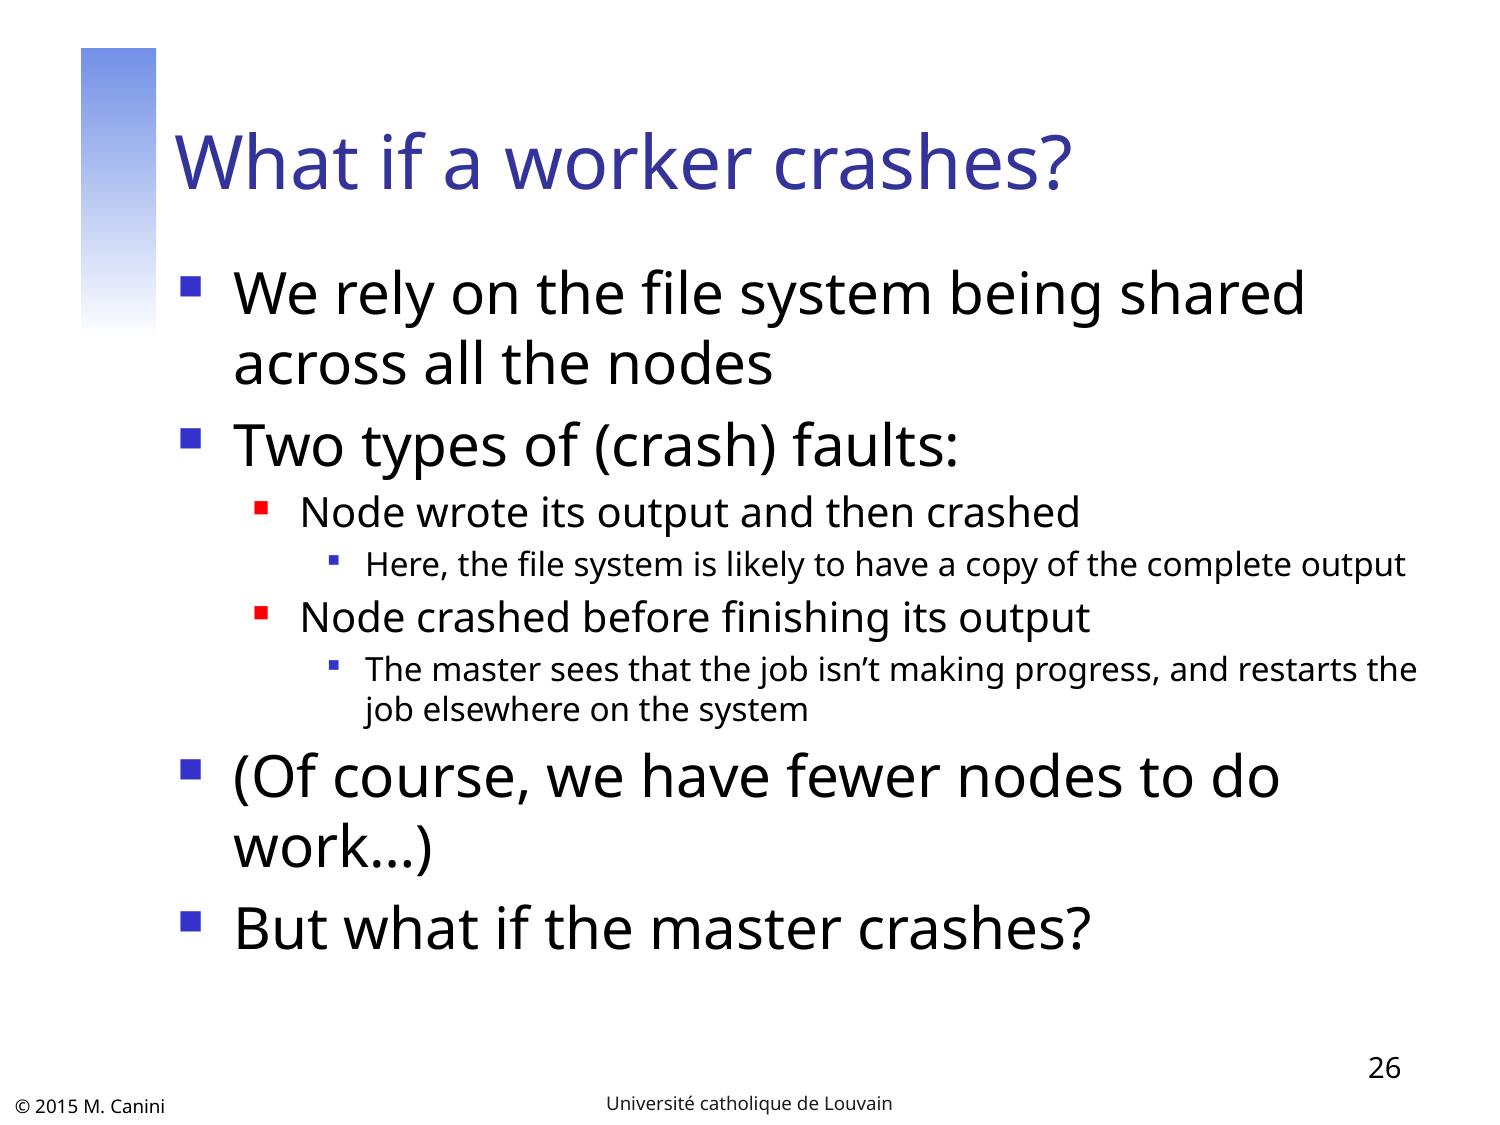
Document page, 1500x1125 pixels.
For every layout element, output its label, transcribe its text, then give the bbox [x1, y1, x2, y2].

title What if a worker crashes? [158, 49, 1438, 213]
slide_number 26 [1103, 1021, 1417, 1098]
footer Université catholique de Louvain [512, 1083, 987, 1125]
list We rely on the file system being shared across all the nodes Two types of (crash) faults: Node wrote its output and then crashed Here, the file system is likely to have a copy of the complete output Node crashed before finishing its output The master sees that the job isn’t making progress, and restarts the job elsewhere on the system (Of course, we have fewer nodes to do work…) But what if the master crashes? [162, 248, 1438, 1016]
